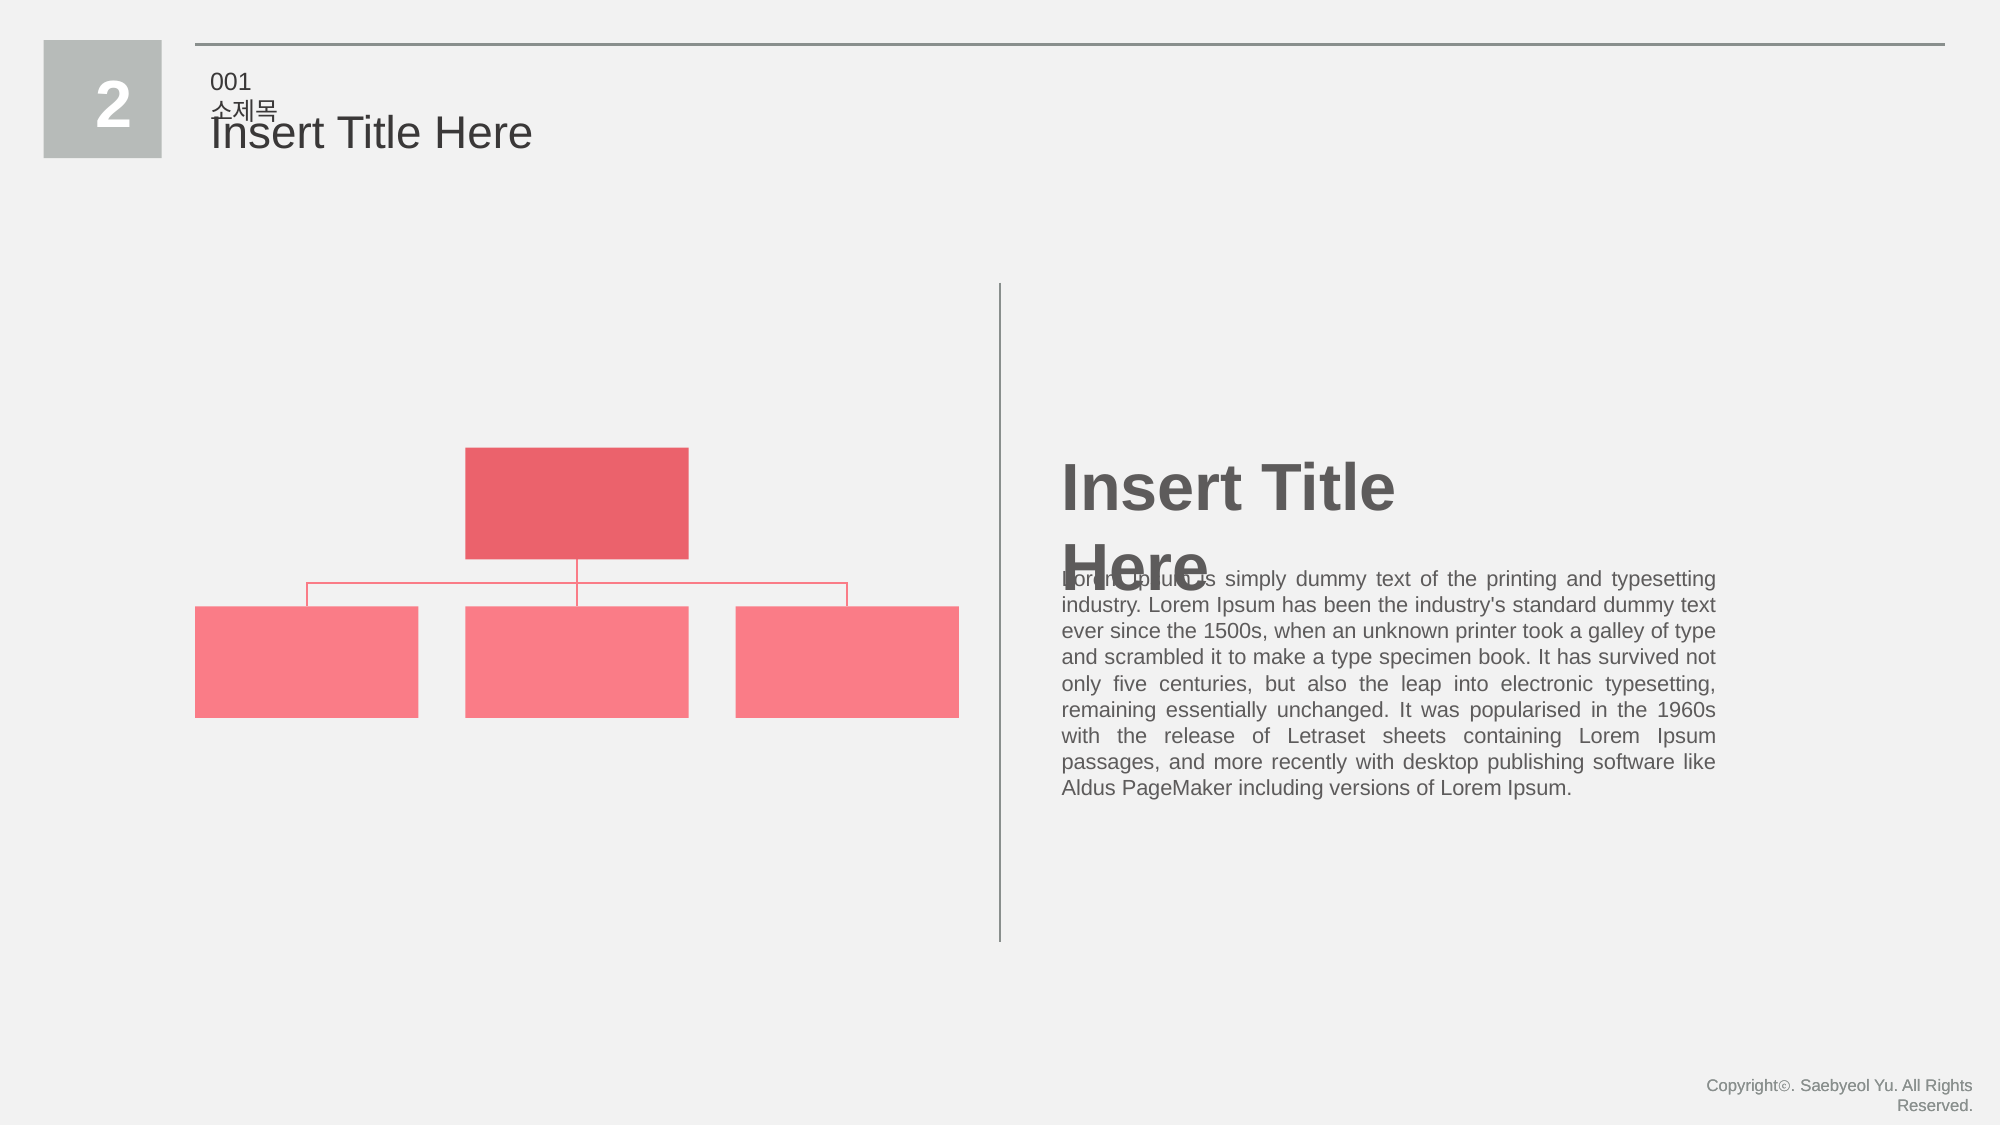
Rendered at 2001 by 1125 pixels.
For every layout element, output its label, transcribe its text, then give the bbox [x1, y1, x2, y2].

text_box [194, 447, 960, 719]
text_box Insert Title Here [1046, 436, 1568, 556]
text_box Copyrightⓒ. Saebyeol Yu. All Rights Reserved. [1620, 1067, 1989, 1122]
text_box Lorem Ipsum is simply dummy text of the printing and typesetting industry. Lorem Ipsum has been the industry's standard dummy text ever since the 1500s, when an unknown printer took a galley of type and scrambled it to make a type specimen book. It has survived not only five centuries, but also the leap into electronic typesetting, remaining essentially unchanged. It was popularised in the 1960s with the release of Letraset sheets containing Lorem Ipsum passages, and more recently with desktop publishing software like Aldus PageMaker including versions of Lorem Ipsum. [1046, 556, 1733, 834]
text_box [194, 57, 550, 167]
text_box 2 [80, 52, 123, 148]
text_box [43, 40, 162, 159]
